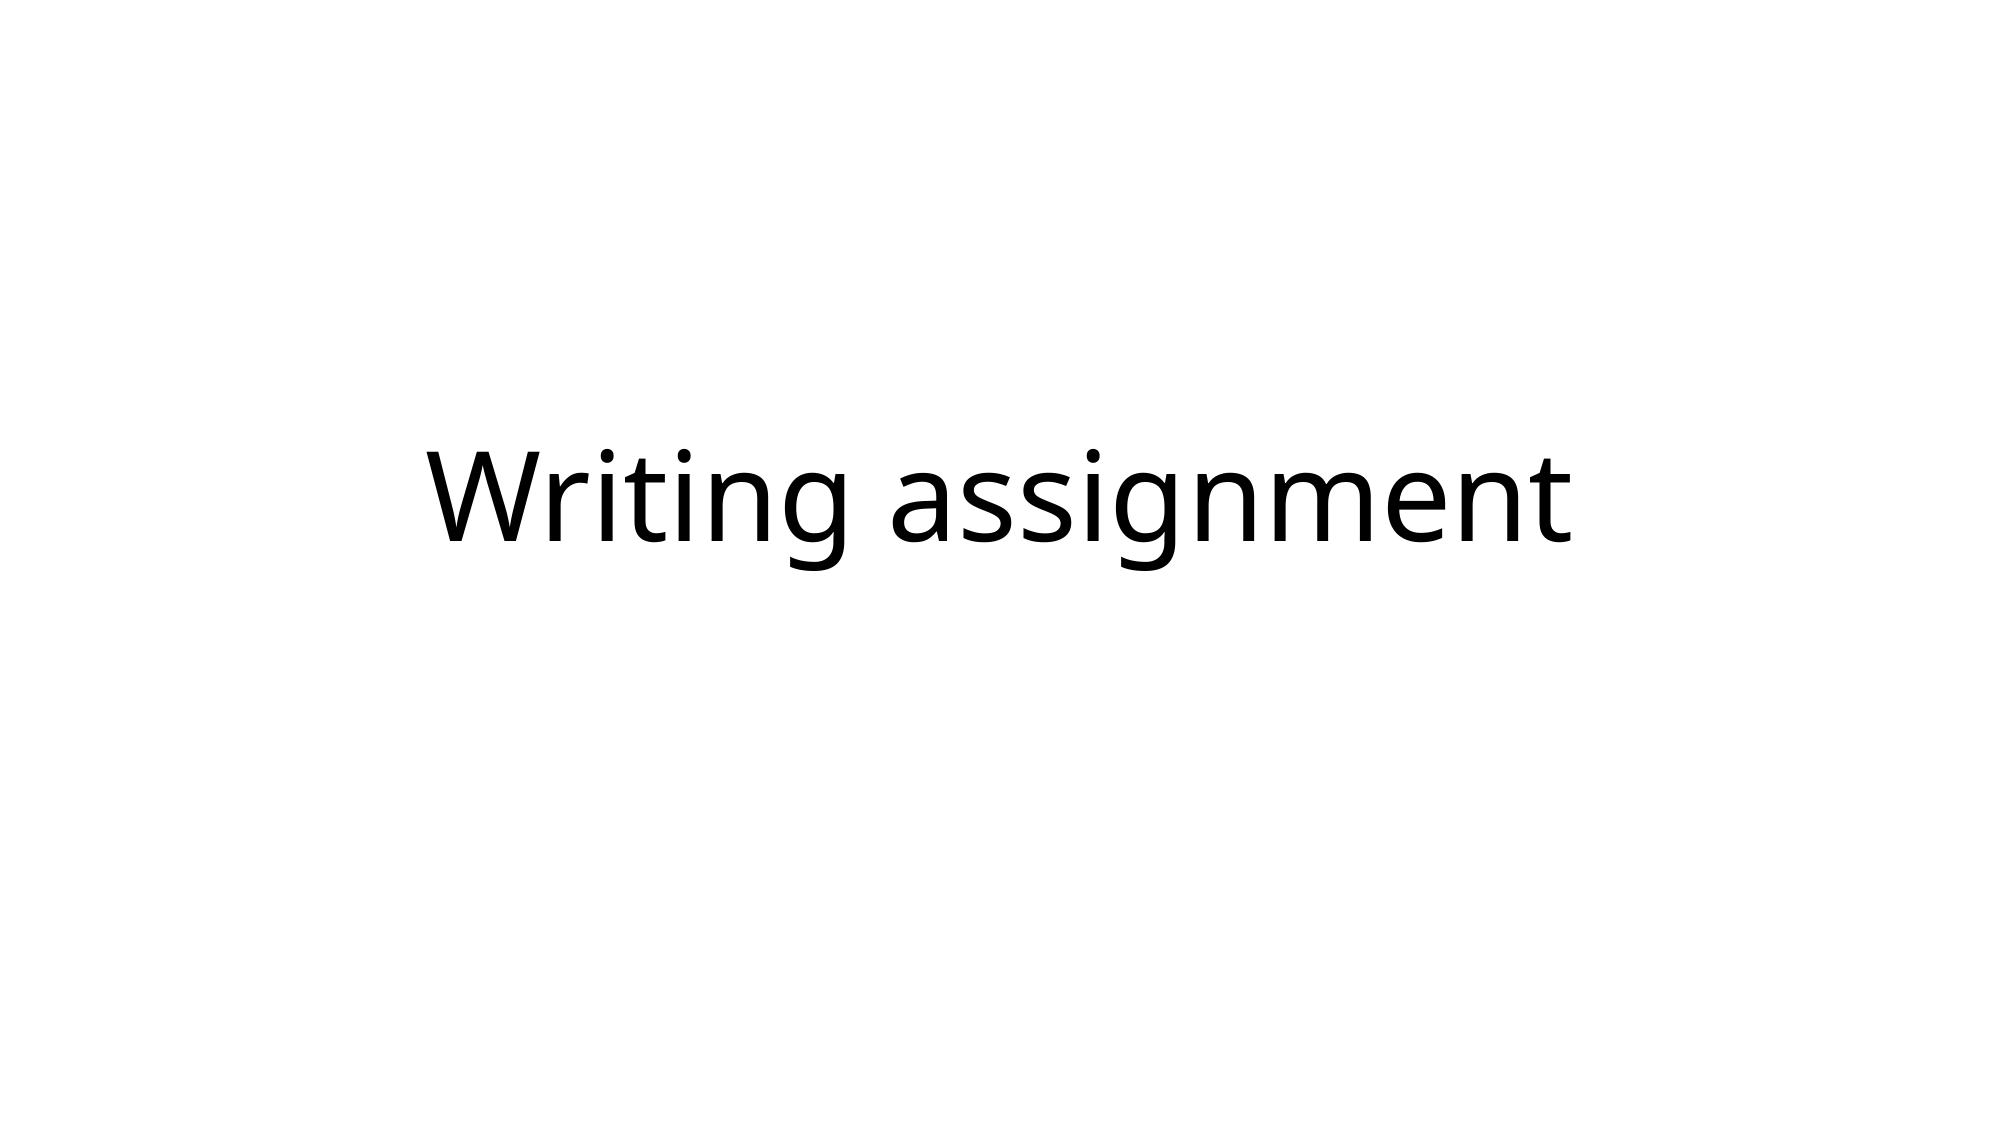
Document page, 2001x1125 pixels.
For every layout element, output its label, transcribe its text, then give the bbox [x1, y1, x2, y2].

title Writing assignment [249, 184, 1750, 576]
